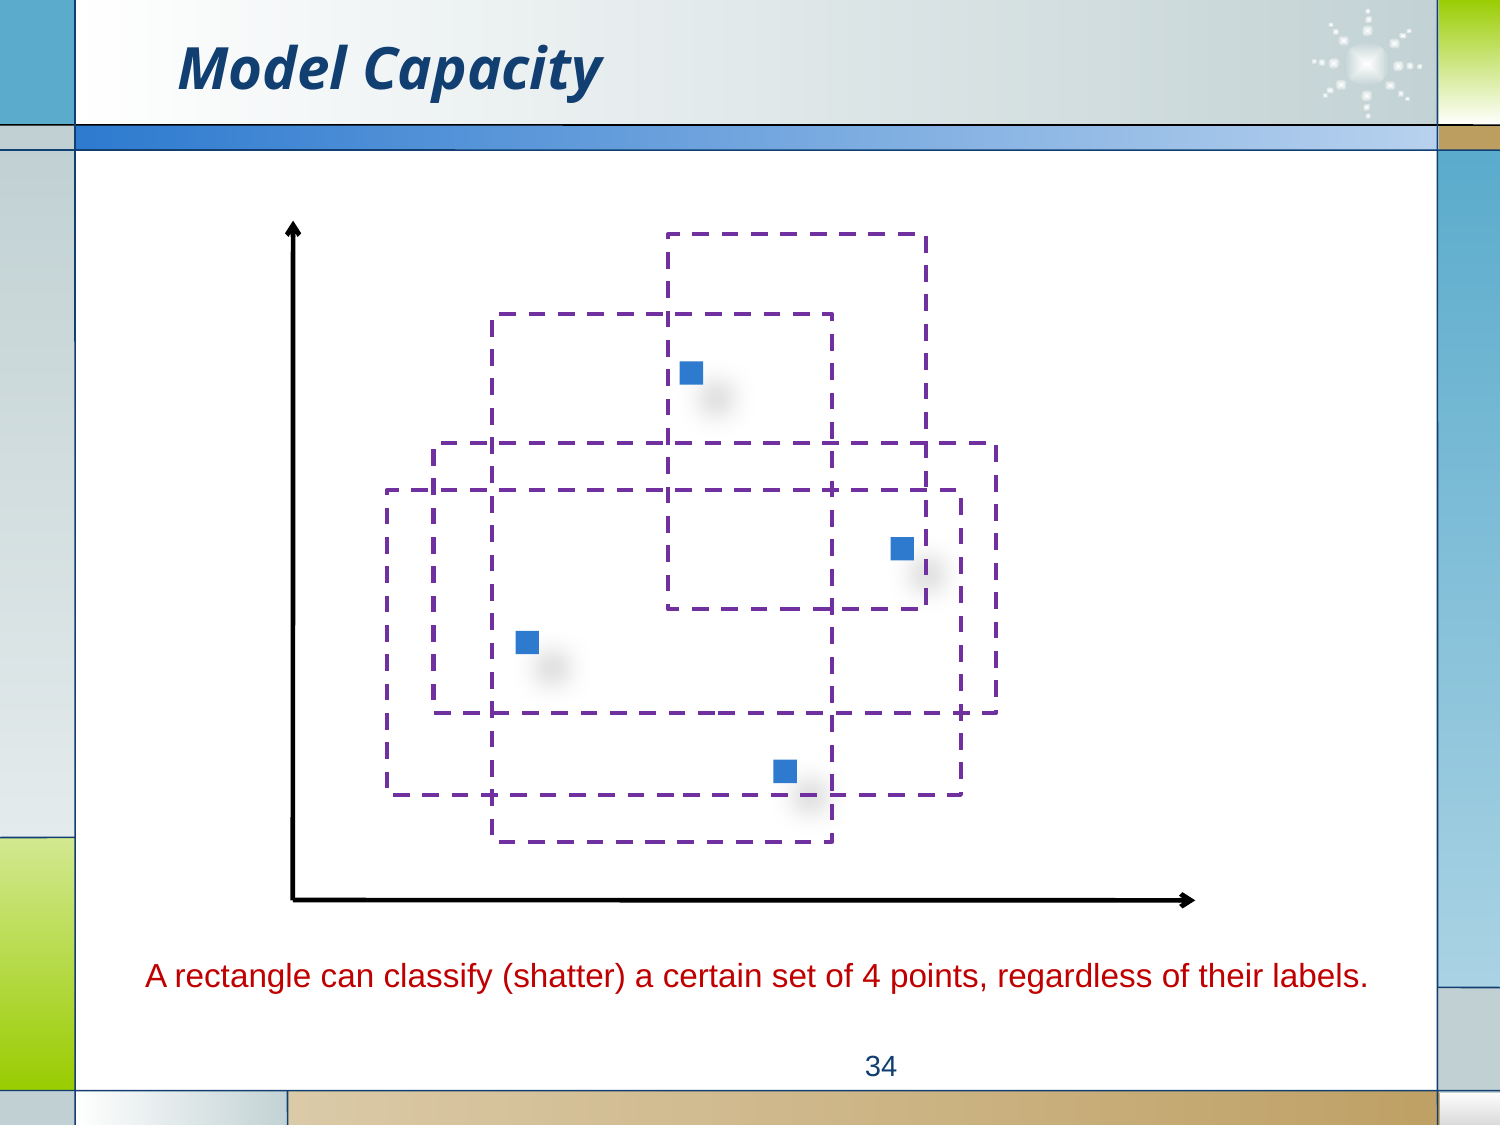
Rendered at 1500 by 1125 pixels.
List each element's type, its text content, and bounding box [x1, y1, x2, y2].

text_box [431, 441, 492, 490]
text_box [490, 795, 834, 844]
text_box A rectangle can classify (shatter) a certain set of 4 points, regardless of their labels. [130, 947, 1400, 1000]
title Model Capacity [162, 19, 1263, 113]
text_box [490, 312, 667, 490]
text_box [666, 232, 928, 611]
text_box [385, 488, 963, 797]
slide_number 34 [562, 1039, 913, 1081]
text_box [926, 441, 998, 715]
